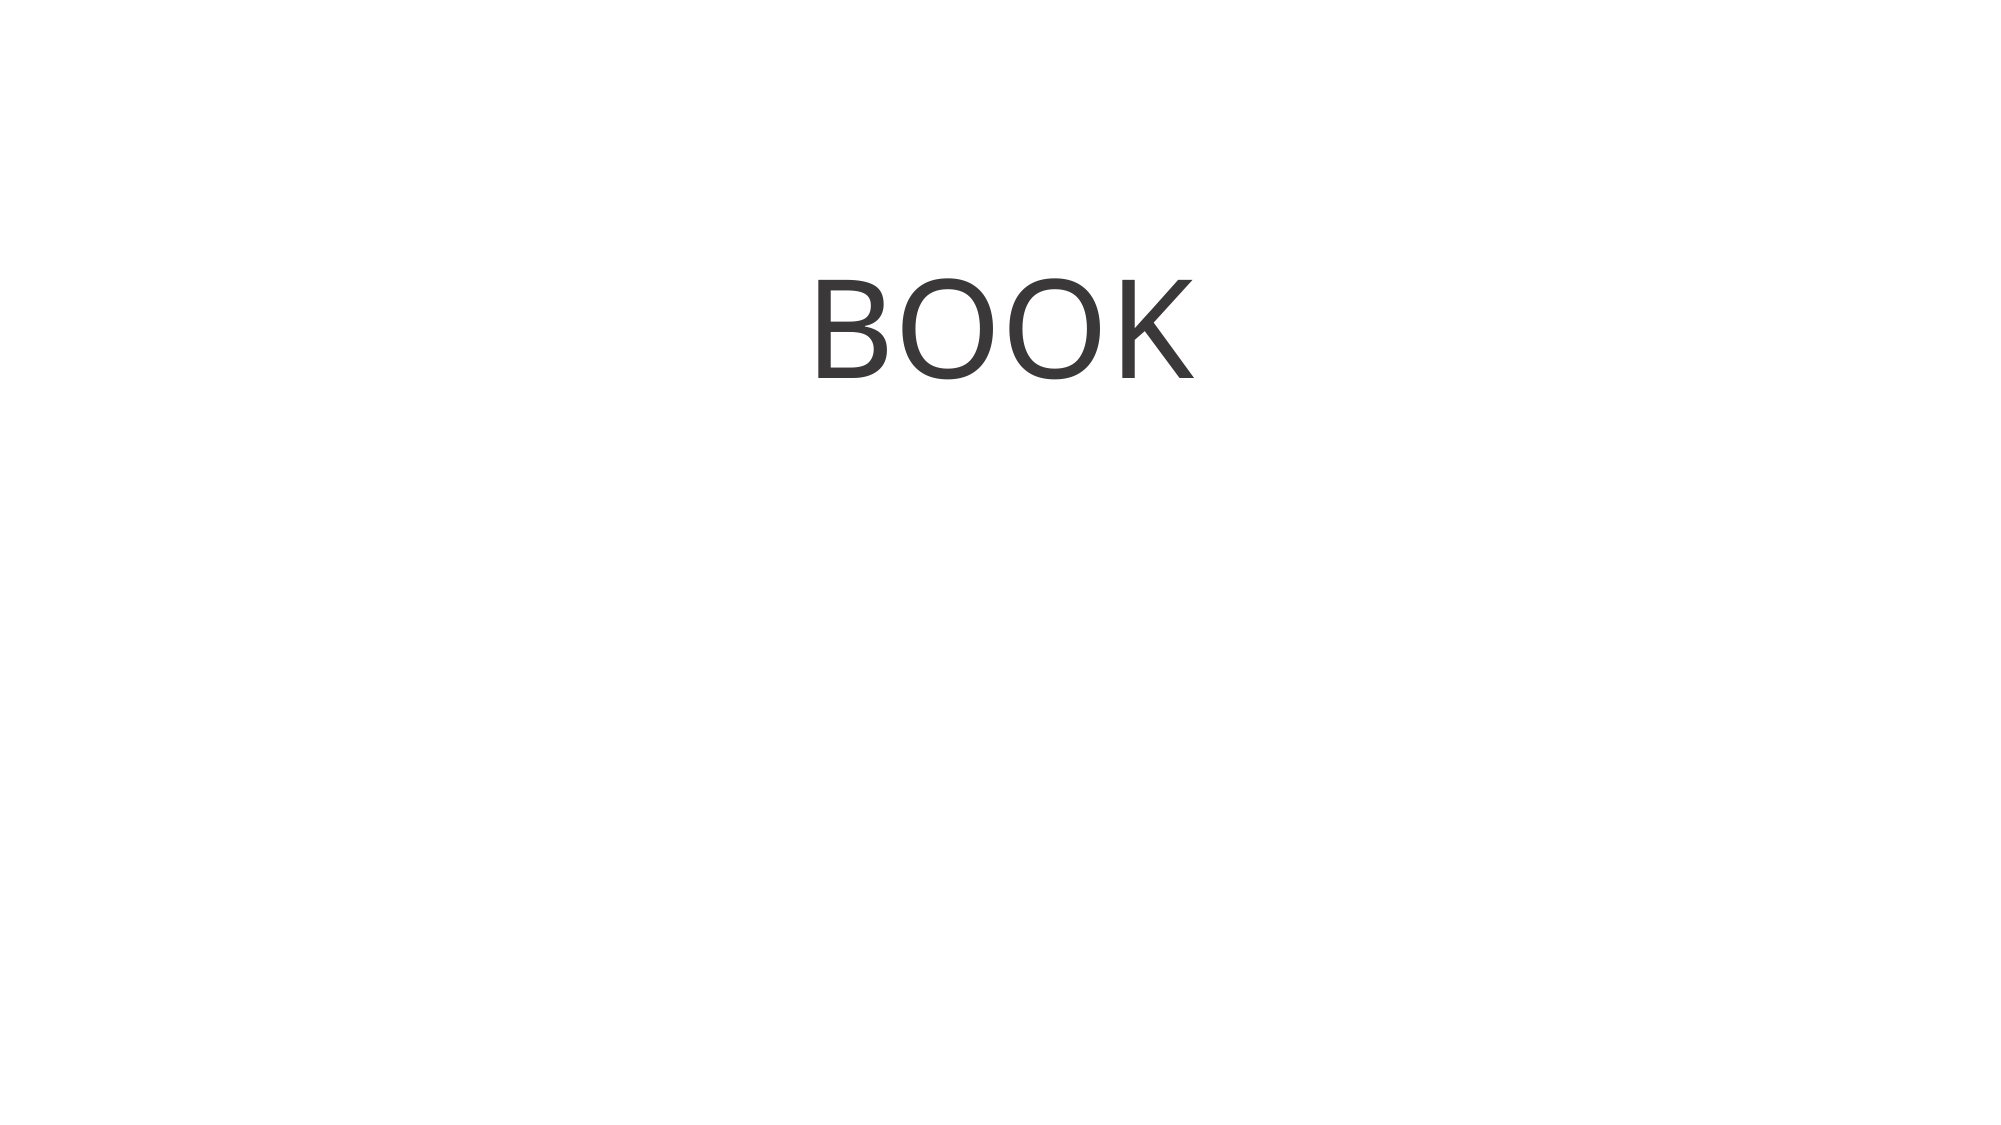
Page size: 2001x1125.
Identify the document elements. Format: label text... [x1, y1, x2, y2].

text_box BOOK [790, 233, 1210, 413]
